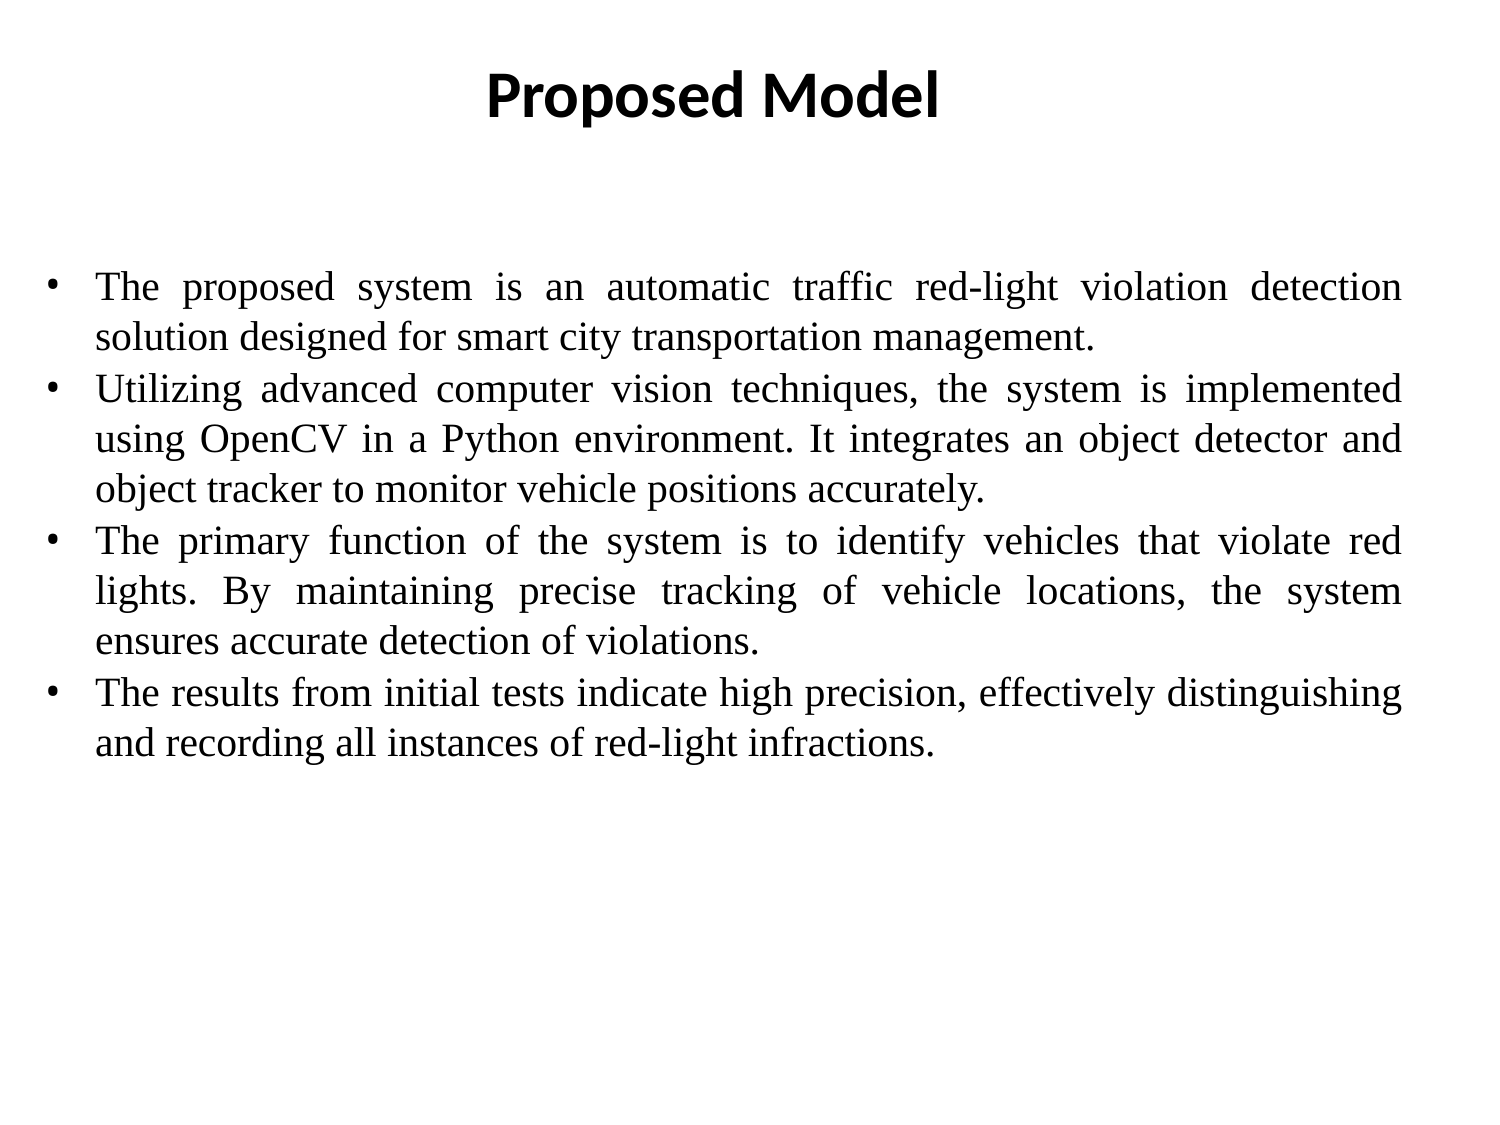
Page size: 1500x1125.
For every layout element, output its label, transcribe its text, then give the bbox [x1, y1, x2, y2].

text_box The proposed system is an automatic traffic red-light violation detection solution designed for smart city transportation management. Utilizing advanced computer vision techniques, the system is implemented using OpenCV in a Python environment. It integrates an object detector and object tracker to monitor vehicle positions accurately. The primary function of the system is to identify vehicles that violate red lights. By maintaining precise tracking of vehicle locations, the system ensures accurate detection of violations. The results from initial tests indicate high precision, effectively distinguishing and recording all instances of red-light infractions. [43, 152, 1404, 766]
title Proposed Model [450, 49, 975, 152]
